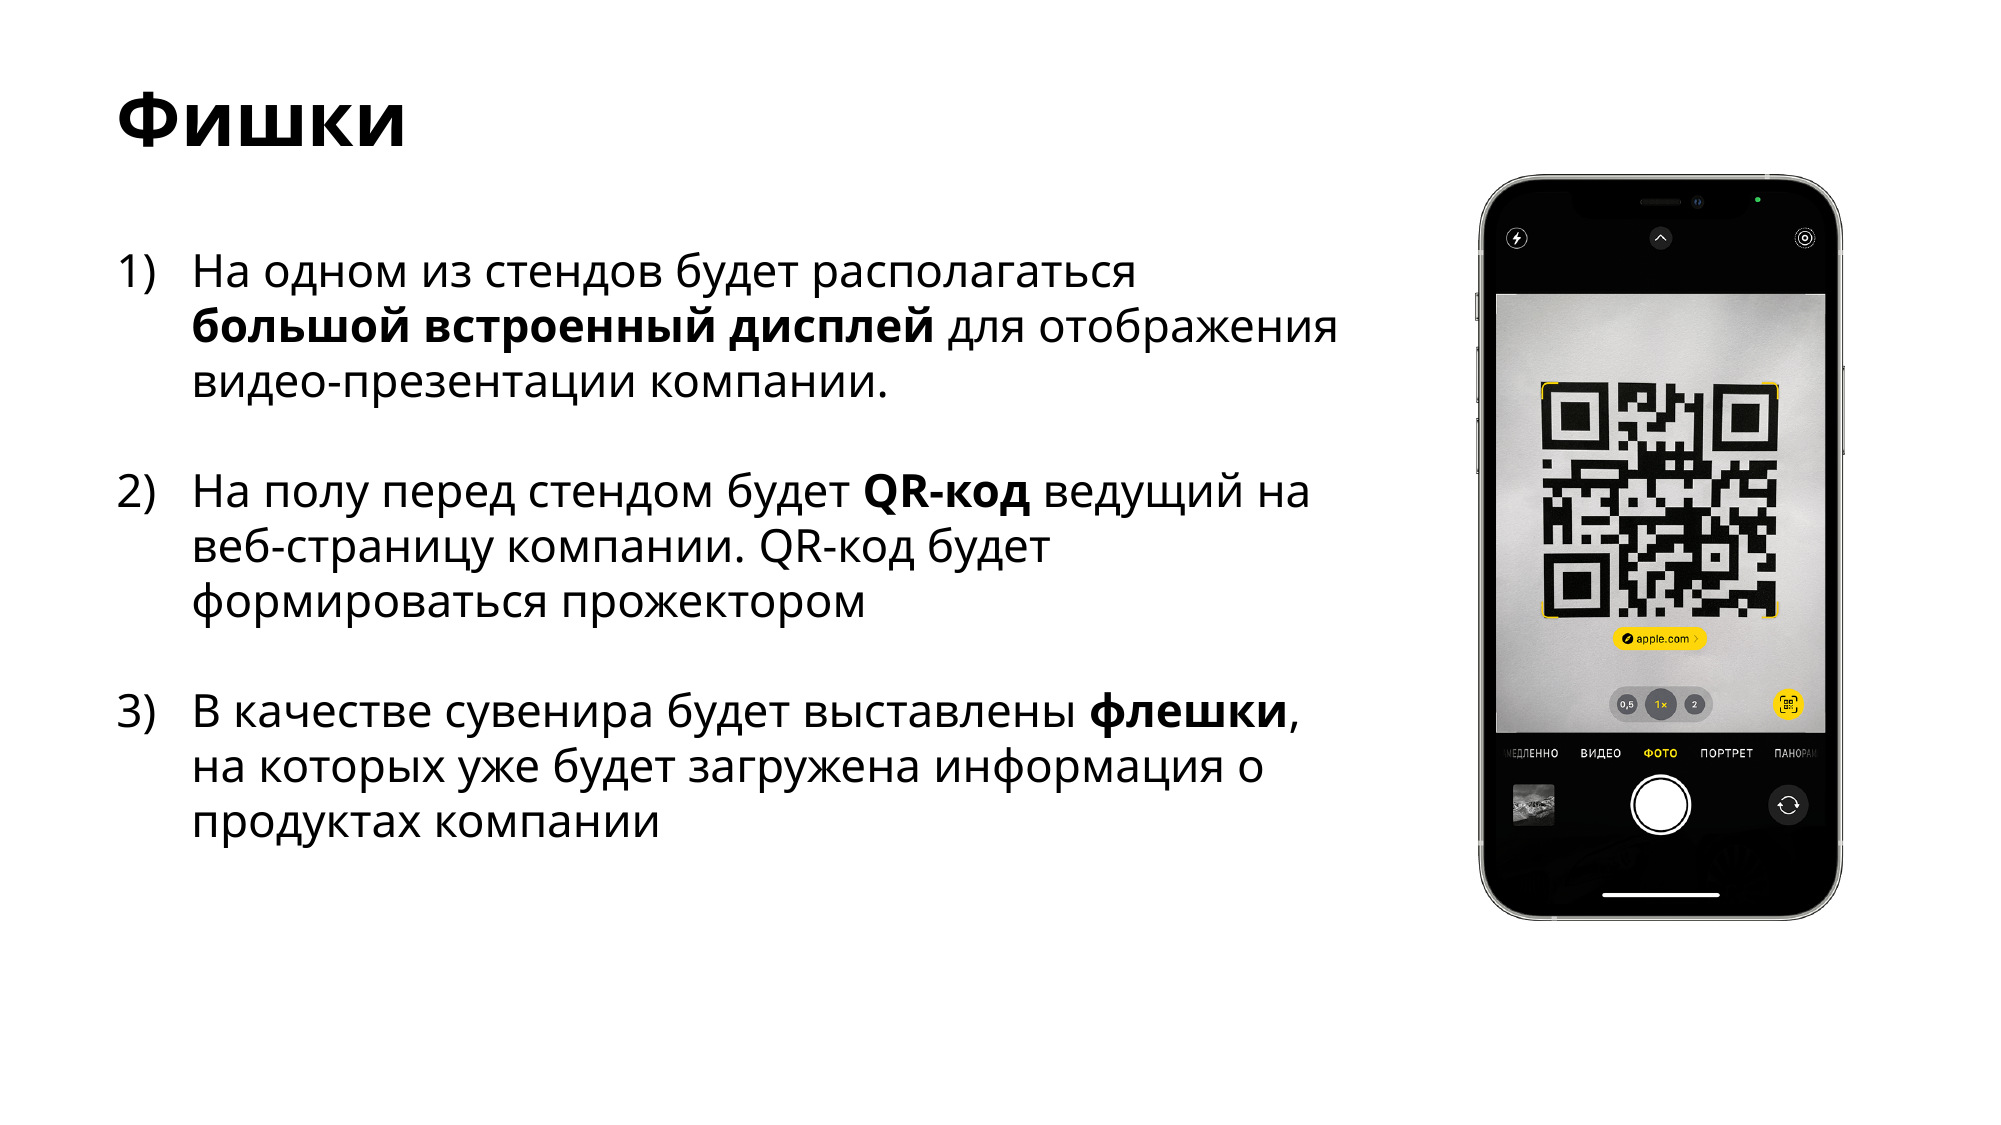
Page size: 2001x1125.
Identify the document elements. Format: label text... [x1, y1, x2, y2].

text_box На одном из стендов будет располагаться большой встроенный дисплей для отображения видео-презентации компании. На полу перед стендом будет QR-код ведущий на веб-страницу компании. QR-код будет формироваться прожектором В качестве сувенира будет выставлены флешки, на которых уже будет загружена информация о продуктах компании [101, 234, 1371, 855]
title Фишки [101, 63, 1213, 167]
picture [1474, 174, 1845, 921]
